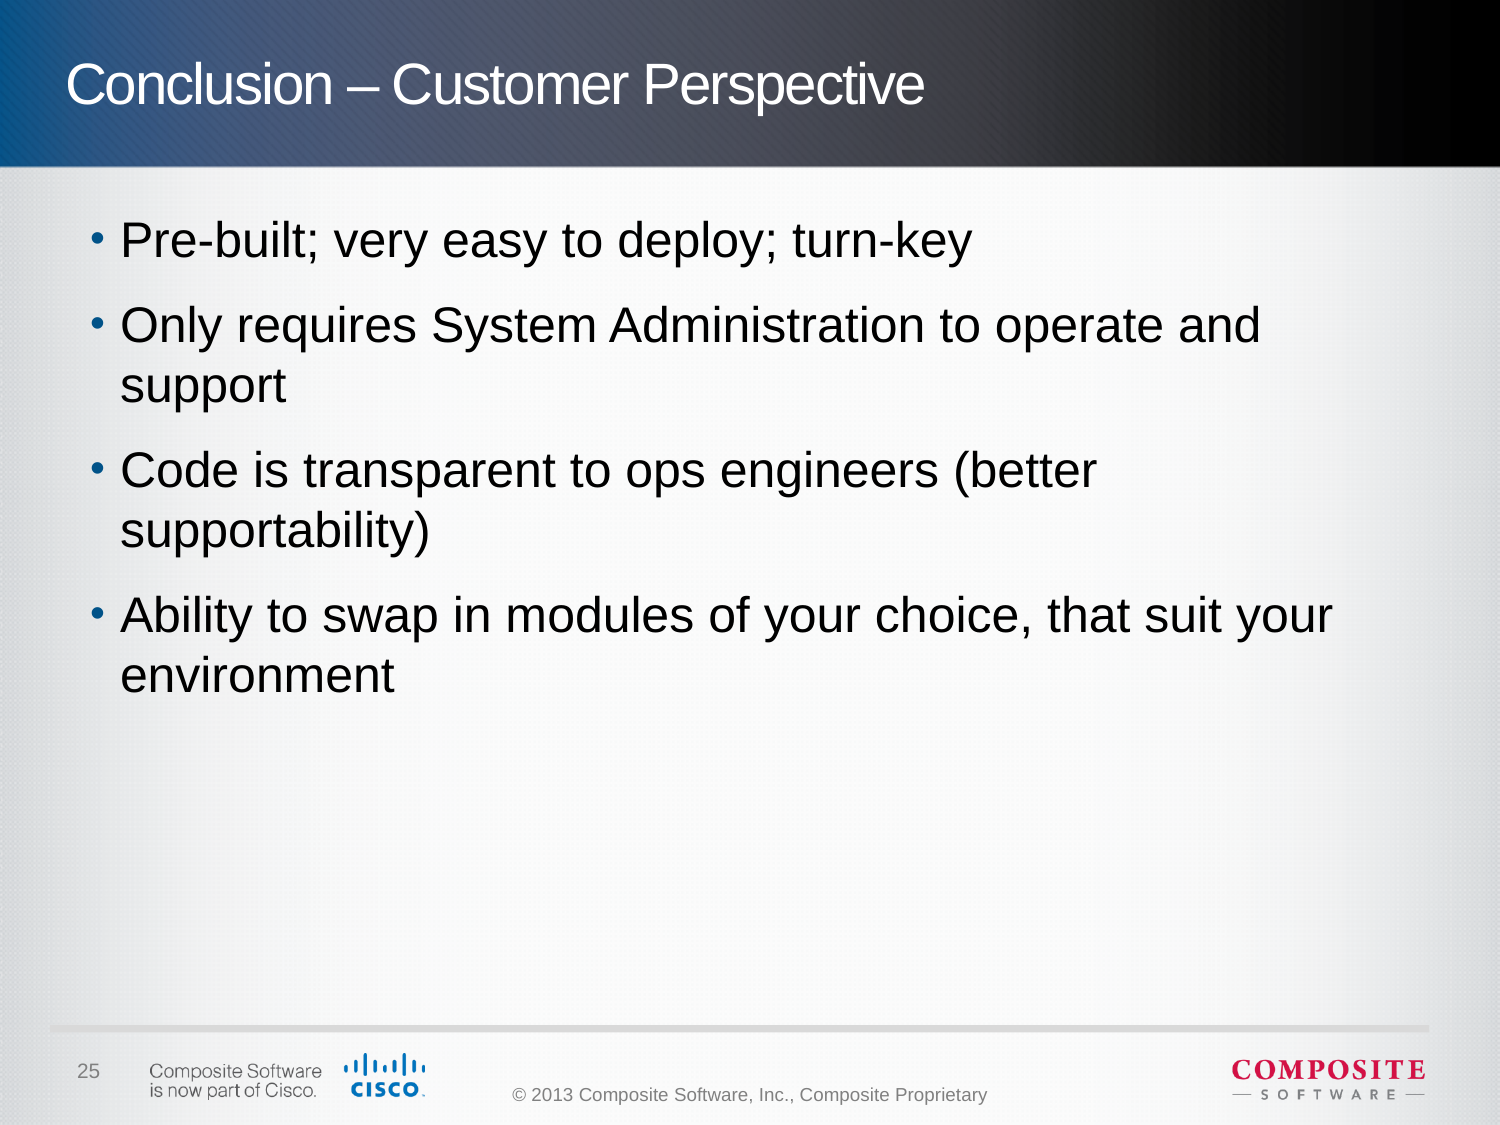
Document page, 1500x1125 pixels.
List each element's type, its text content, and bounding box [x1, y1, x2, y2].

picture [0, 0, 1500, 1125]
list Pre-built; very easy to deploy; turn-key Only requires System Administration to operate and support Code is transparent to ops engineers (better supportability) Ability to swap in modules of your choice, that suit your environment [75, 200, 1425, 975]
title Conclusion – Customer Perspective [50, 12, 1450, 150]
